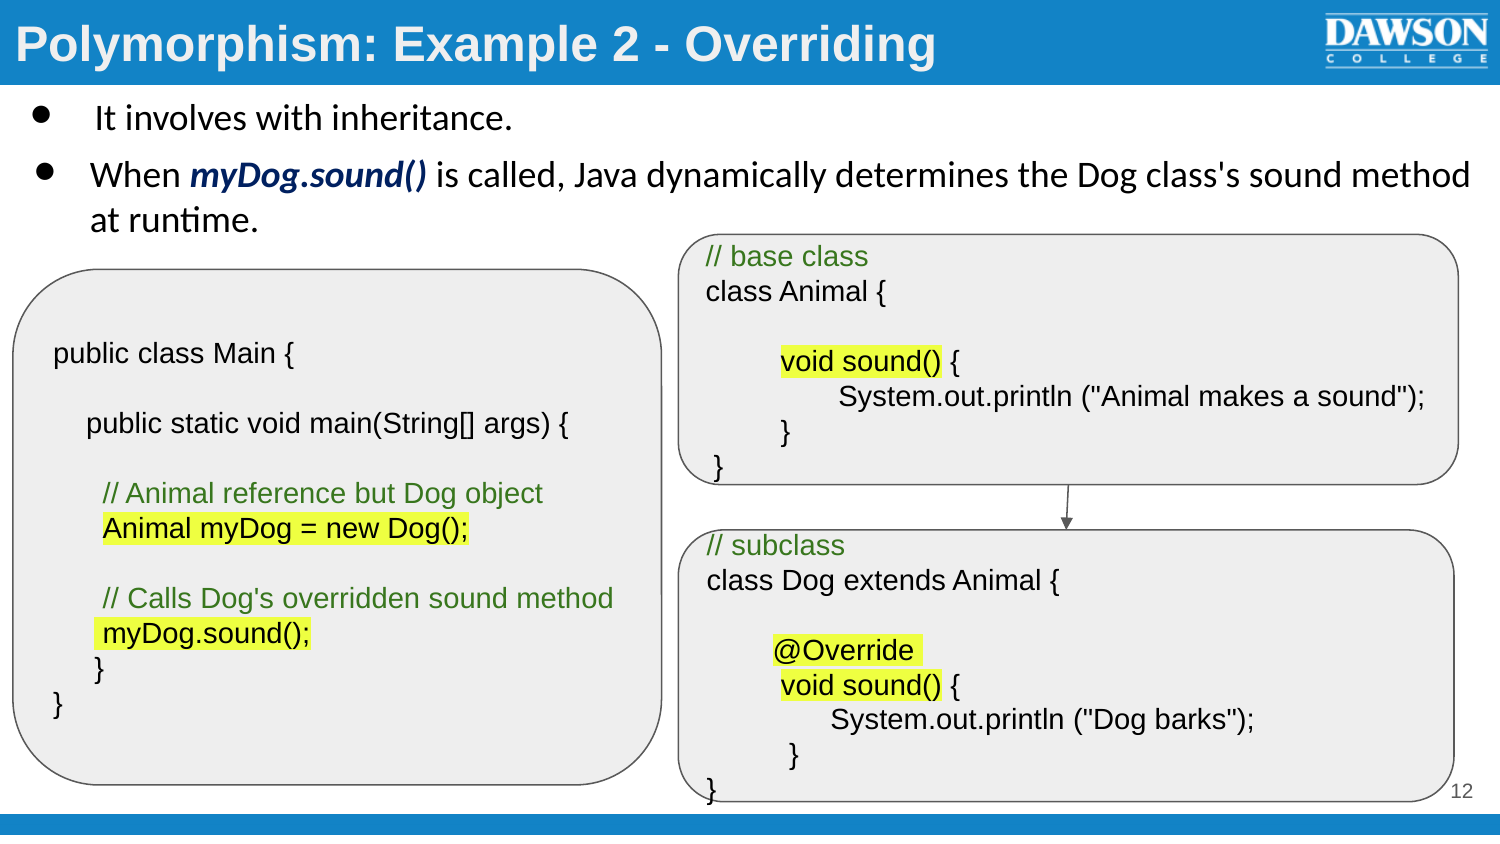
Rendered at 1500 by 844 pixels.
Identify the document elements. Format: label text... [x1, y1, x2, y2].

text_box // subclass class Dog extends Animal { @Override void sound() { System.out.println ("Dog barks"); } } [678, 529, 1454, 802]
text_box public class Main { public static void main(String[] args) { // Animal reference but Dog object Animal myDog = new Dog(); // Calls Dog's overridden sound method myDog.sound(); } } [12, 269, 662, 785]
picture [0, 0, 1500, 85]
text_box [1065, 484, 1069, 531]
text_box // base class class Animal { void sound() { System.out.println ("Animal makes a sound"); } } [678, 256, 1459, 485]
picture [0, 813, 1500, 836]
slide_number ‹#› [1417, 765, 1485, 812]
text_box When myDog.sound() is called, Java dynamically determines the Dog class's sound method at runtime. [0, 135, 1500, 256]
text_box It involves with inheritance. [0, 92, 1500, 135]
